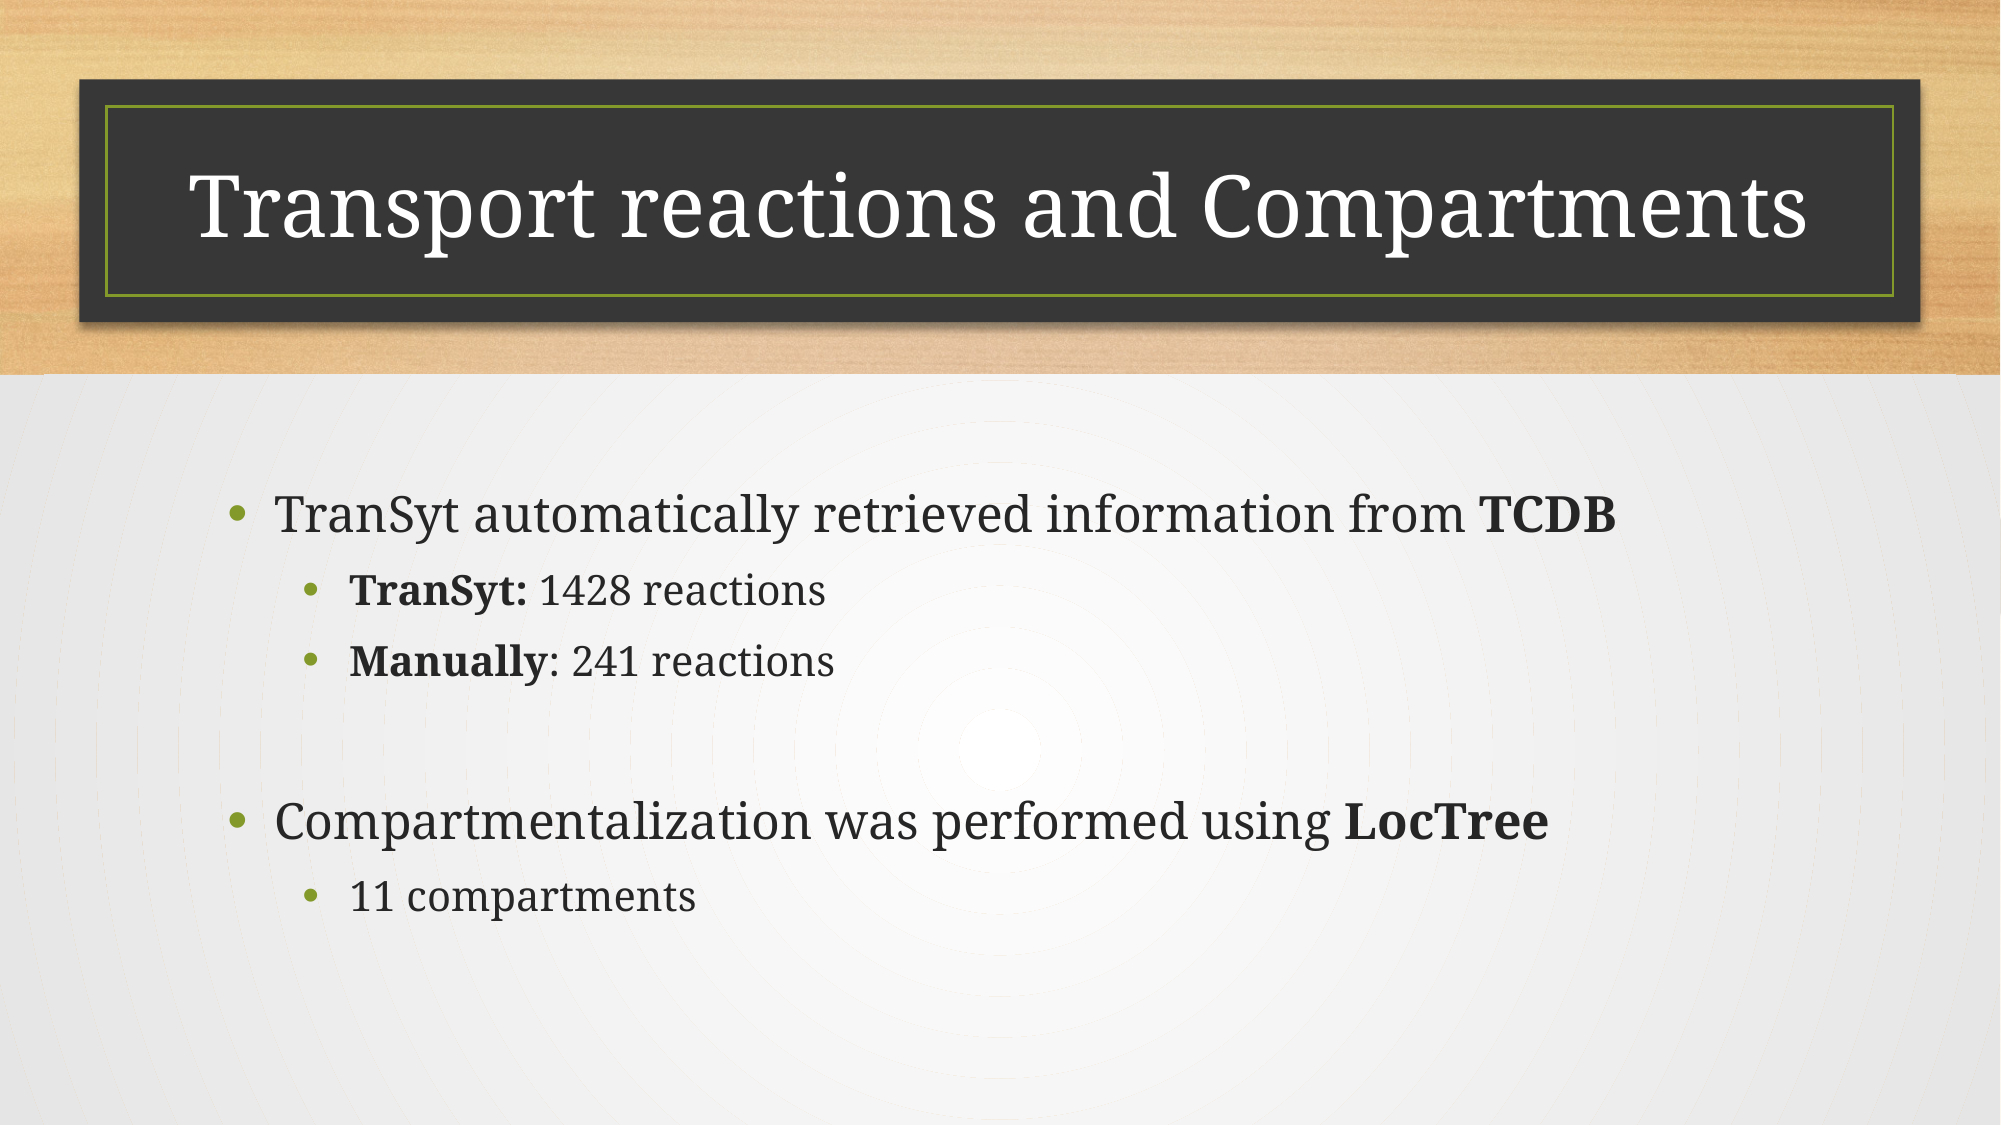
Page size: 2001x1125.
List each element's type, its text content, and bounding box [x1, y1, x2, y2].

list TranSyt automatically retrieved information from TCDB TranSyt: 1428 reactions Manually: 241 reactions Compartmentalization was performed using LocTree 11 compartments [212, 474, 1788, 1011]
text_box [78, 78, 1922, 323]
text_box [106, 106, 1894, 296]
text_box [0, 374, 2000, 1125]
text_box [0, 0, 2000, 374]
